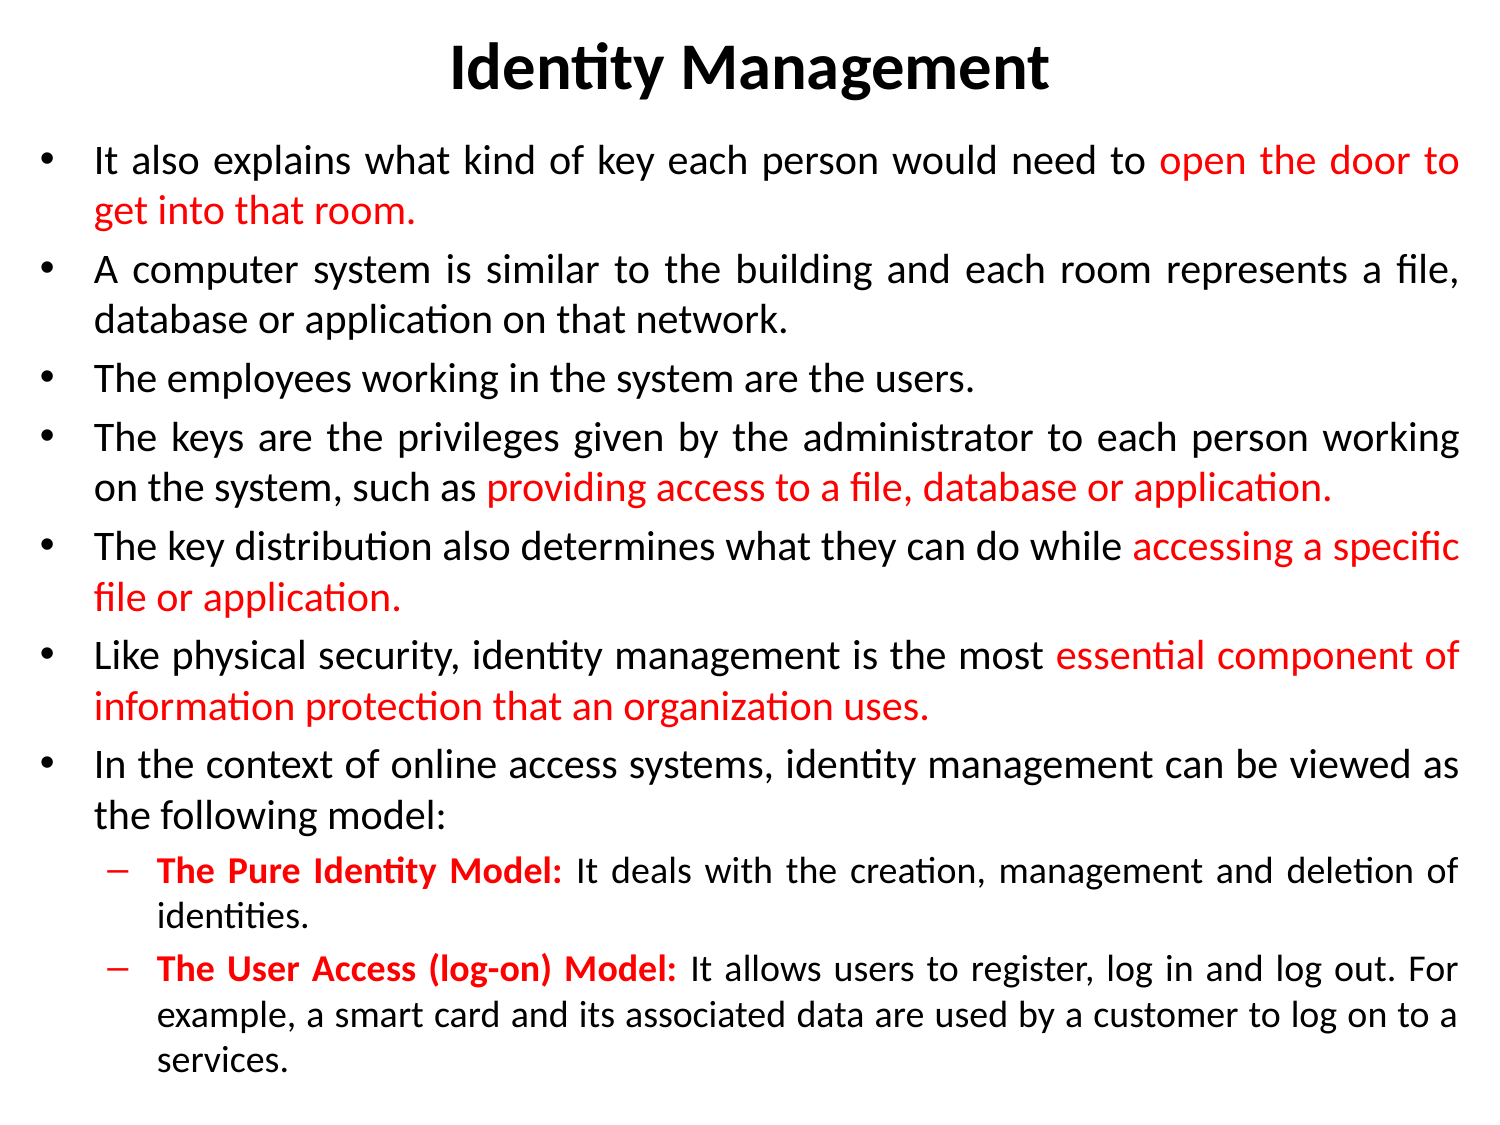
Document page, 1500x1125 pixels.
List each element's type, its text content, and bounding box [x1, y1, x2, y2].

title Identity Management [75, 0, 1425, 125]
list It also explains what kind of key each person would need to open the door to get into that room. A computer system is similar to the building and each room represents a file, database or application on that network. The employees working in the system are the users. The keys are the privileges given by the administrator to each person working on the system, such as providing access to a file, database or application. The key distribution also determines what they can do while accessing a specific file or application. Like physical security, identity management is the most essential component of information protection that an organization uses. In the context of online access systems, identity management can be viewed as the following model: The Pure Identity Model: It deals with the creation, management and deletion of identities. The User Access (log-on) Model: It allows users to register, log in and log out. For example, a smart card and its associated data are used by a customer to log on to a services. [24, 125, 1475, 1100]
